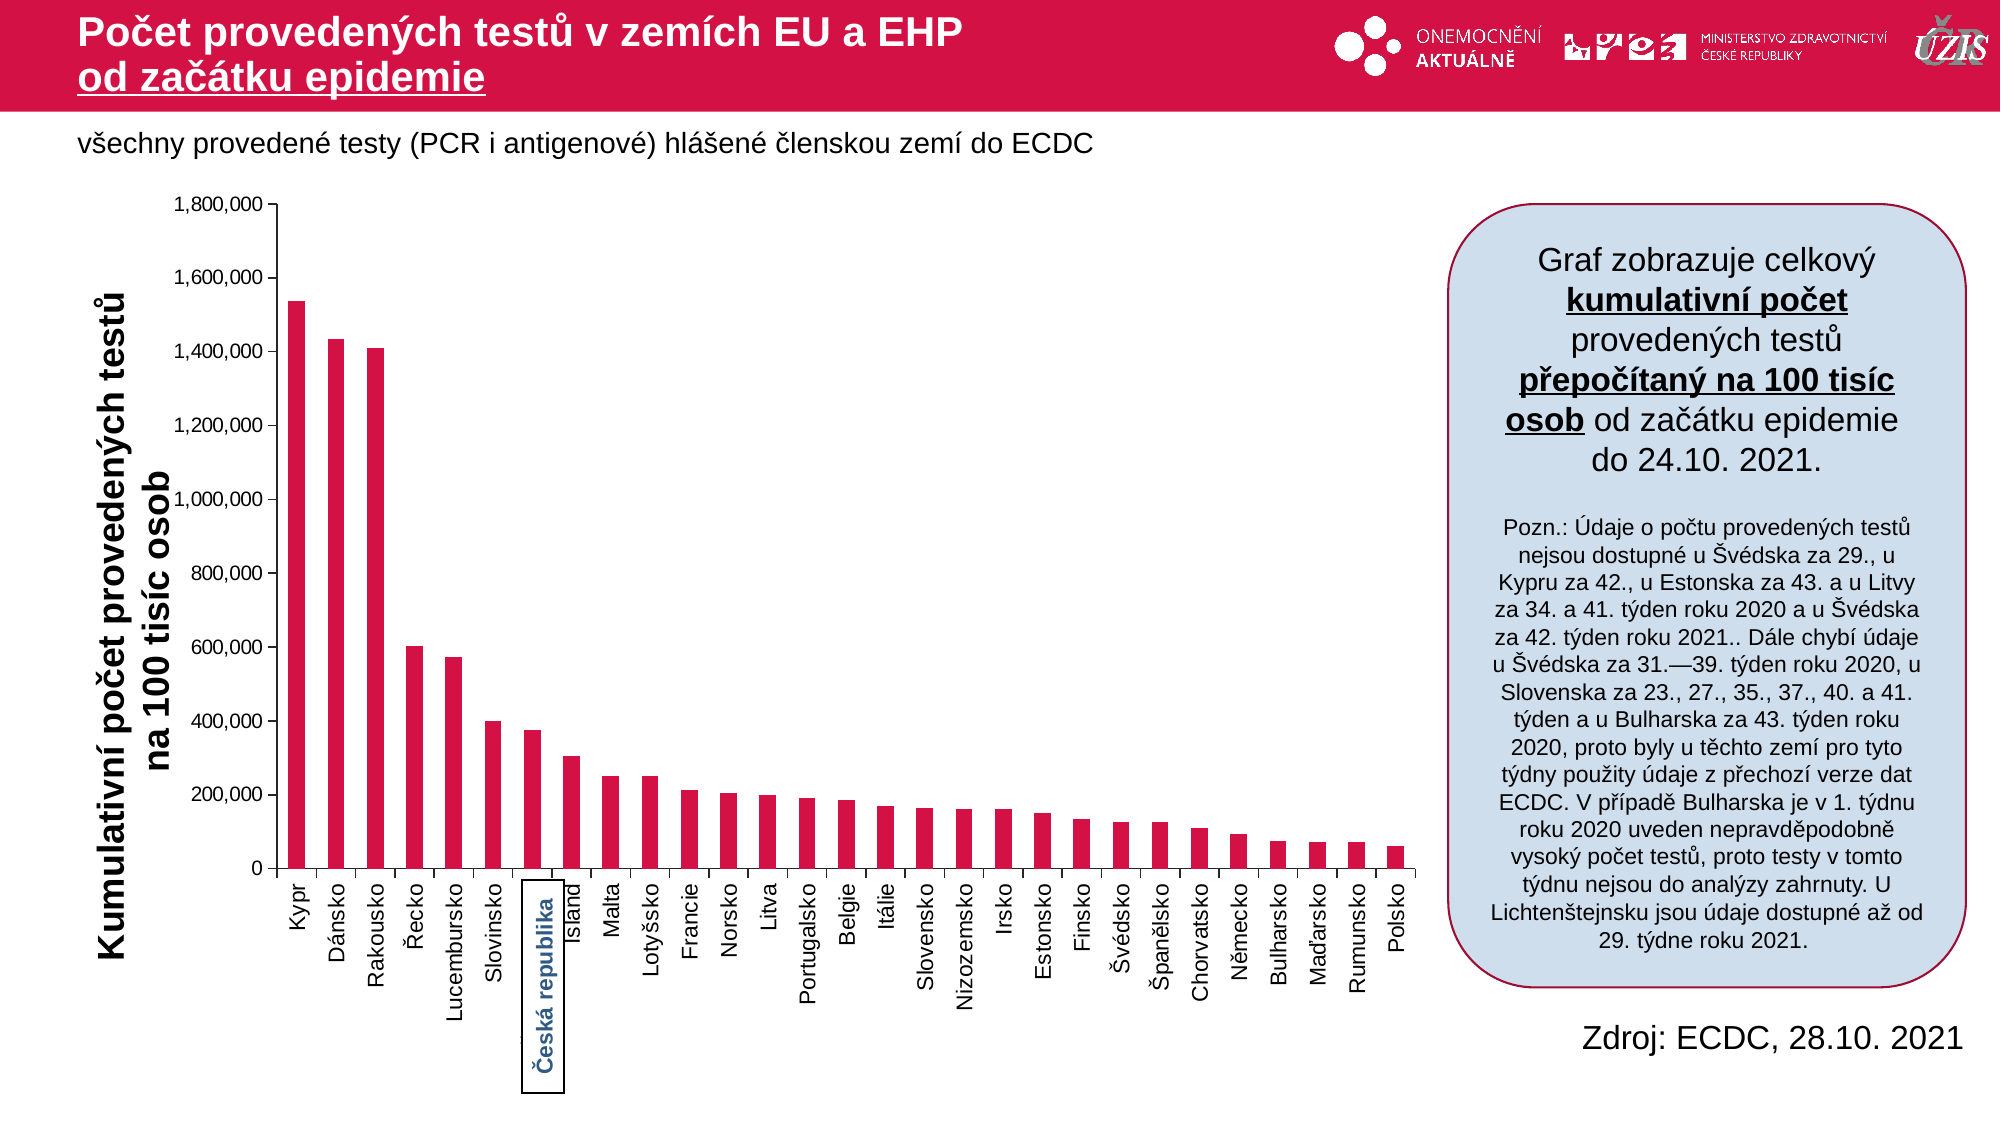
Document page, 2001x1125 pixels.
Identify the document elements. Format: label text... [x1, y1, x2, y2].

title Počet provedených testů v zemích EU a EHP od začátku epidemie [62, 0, 1288, 111]
text_box všechny provedené testy (PCR i antigenové) hlášené členskou zemí do ECDC [62, 117, 1952, 167]
text_box Zdroj: ECDC, 28.10. 2021 [1567, 1008, 2000, 1064]
text_box Kumulativní počet provedených testů na 100 tisíc osob [78, 214, 173, 1028]
text_box Graf zobrazuje celkový kumulativní počet provedených testů přepočítaný na 100 tisíc osob od začátku epidemie do 24.10. 2021. Pozn.: Údaje o počtu provedených testů nejsou dostupné u Švédska za 29., u Kypru za 42., u Estonska za 43. a u Litvy za 34. a 41. týden roku 2020 a u Švédska za 42. týden roku 2021.. Dále chybí údaje u Švédska za 31.—39. týden roku 2020, u Slovenska za 23., 27., 35., 37., 40. a 41. týden a u Bulharska za 43. týden roku 2020, proto byly u těchto zemí pro tyto týdny použity údaje z přechozí verze dat ECDC. V případě Bulharska je v 1. týdnu roku 2020 uveden nepravděpodobně vysoký počet testů, proto testy v tomto týdnu nejsou do analýzy zahrnuty. U Lichtenštejnsku jsou údaje dostupné až od 29. týdne roku 2021. [1447, 203, 1967, 989]
text_box Česká republika [521, 1055, 565, 1094]
chart [173, 161, 1434, 1055]
picture [1915, 15, 1989, 66]
picture [1563, 31, 1888, 60]
picture [1334, 16, 1542, 76]
